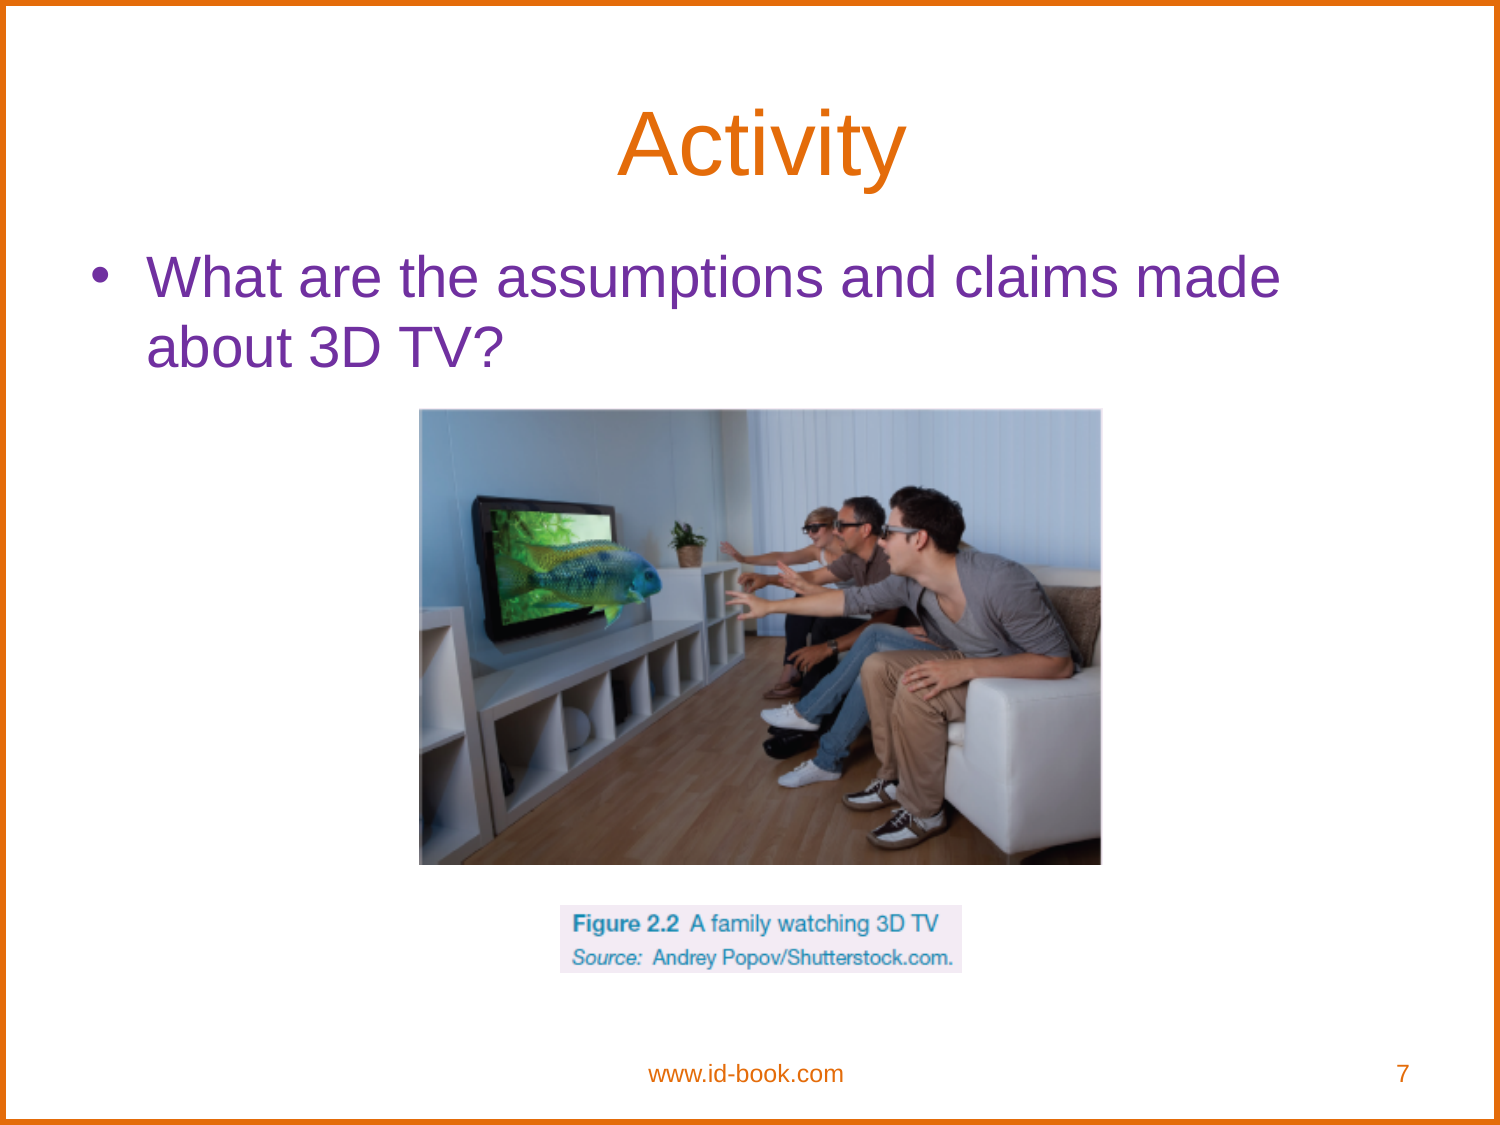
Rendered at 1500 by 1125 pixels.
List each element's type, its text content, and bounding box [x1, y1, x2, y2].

slide_number 7 [1074, 1042, 1425, 1103]
list What are the assumptions and claims made about 3D TV? [75, 231, 1425, 1005]
footer www.id-book.com [512, 1042, 988, 1103]
title Activity [75, 45, 1425, 231]
picture [559, 904, 962, 973]
picture [418, 408, 1103, 865]
